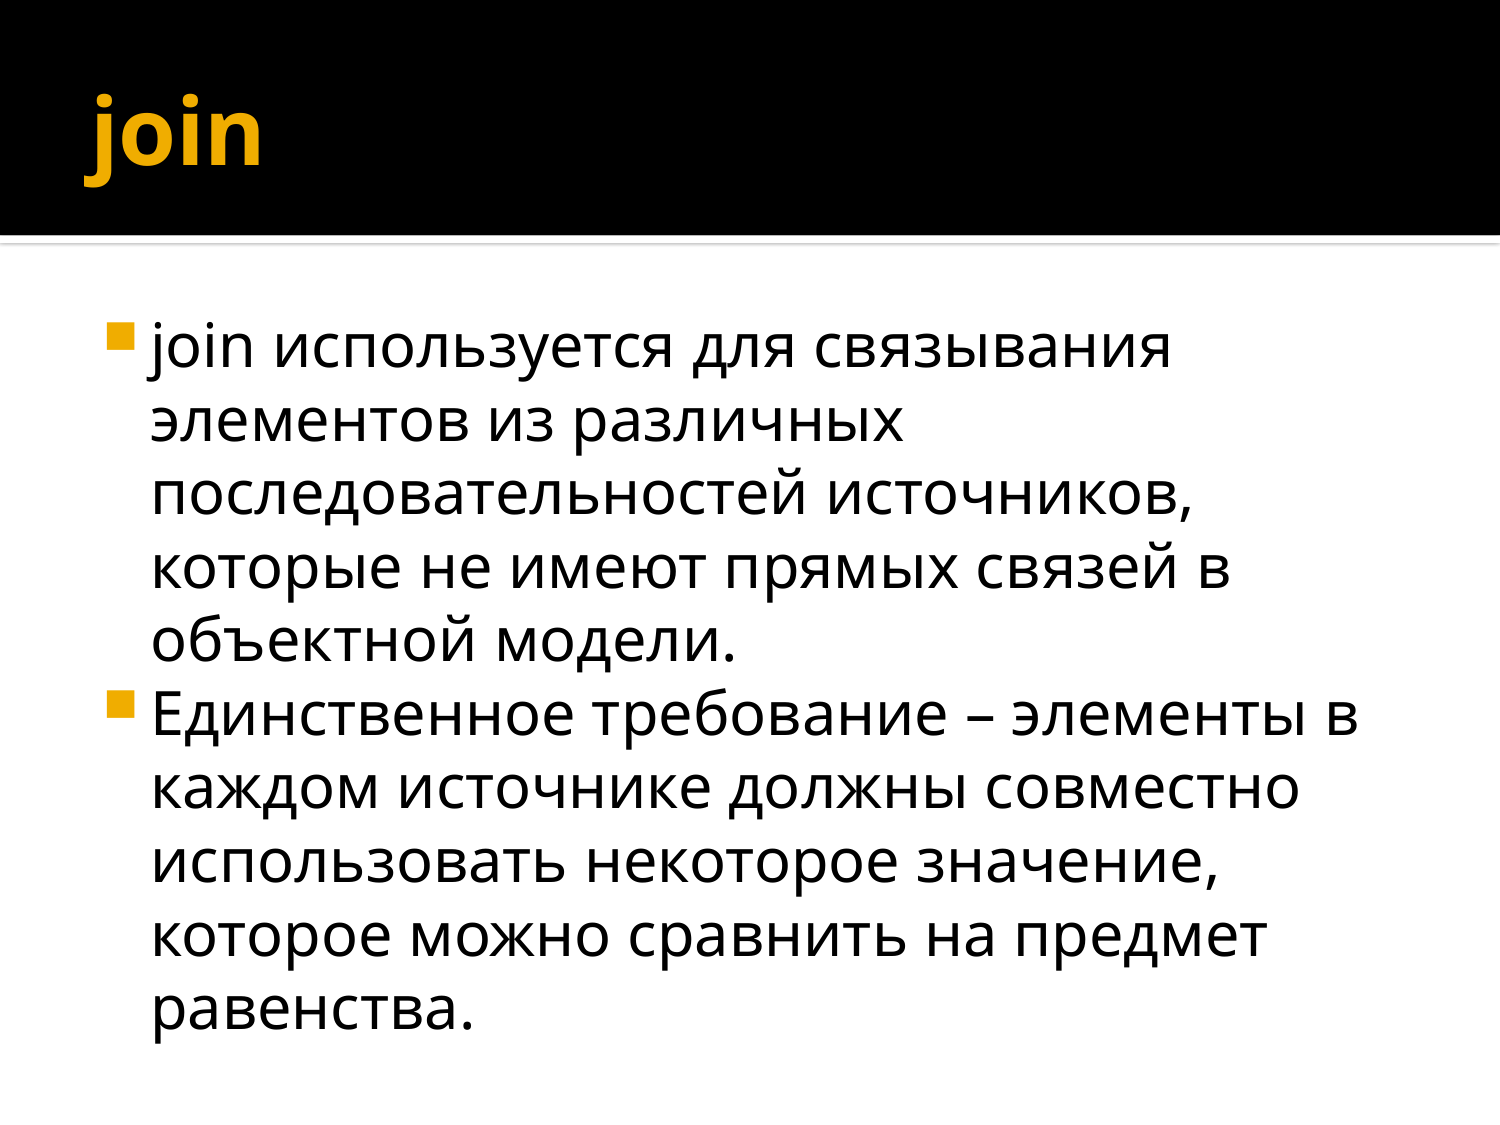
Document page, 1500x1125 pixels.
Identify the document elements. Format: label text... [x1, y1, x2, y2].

list join используется для связывания элементов из различных последовательностей источников, которые не имеют прямых связей в объектной модели. Единственное требование – элементы в каждом источнике должны совместно использовать некоторое значение, которое можно сравнить на предмет равенства. [75, 291, 1425, 1050]
title join [75, 25, 1425, 231]
